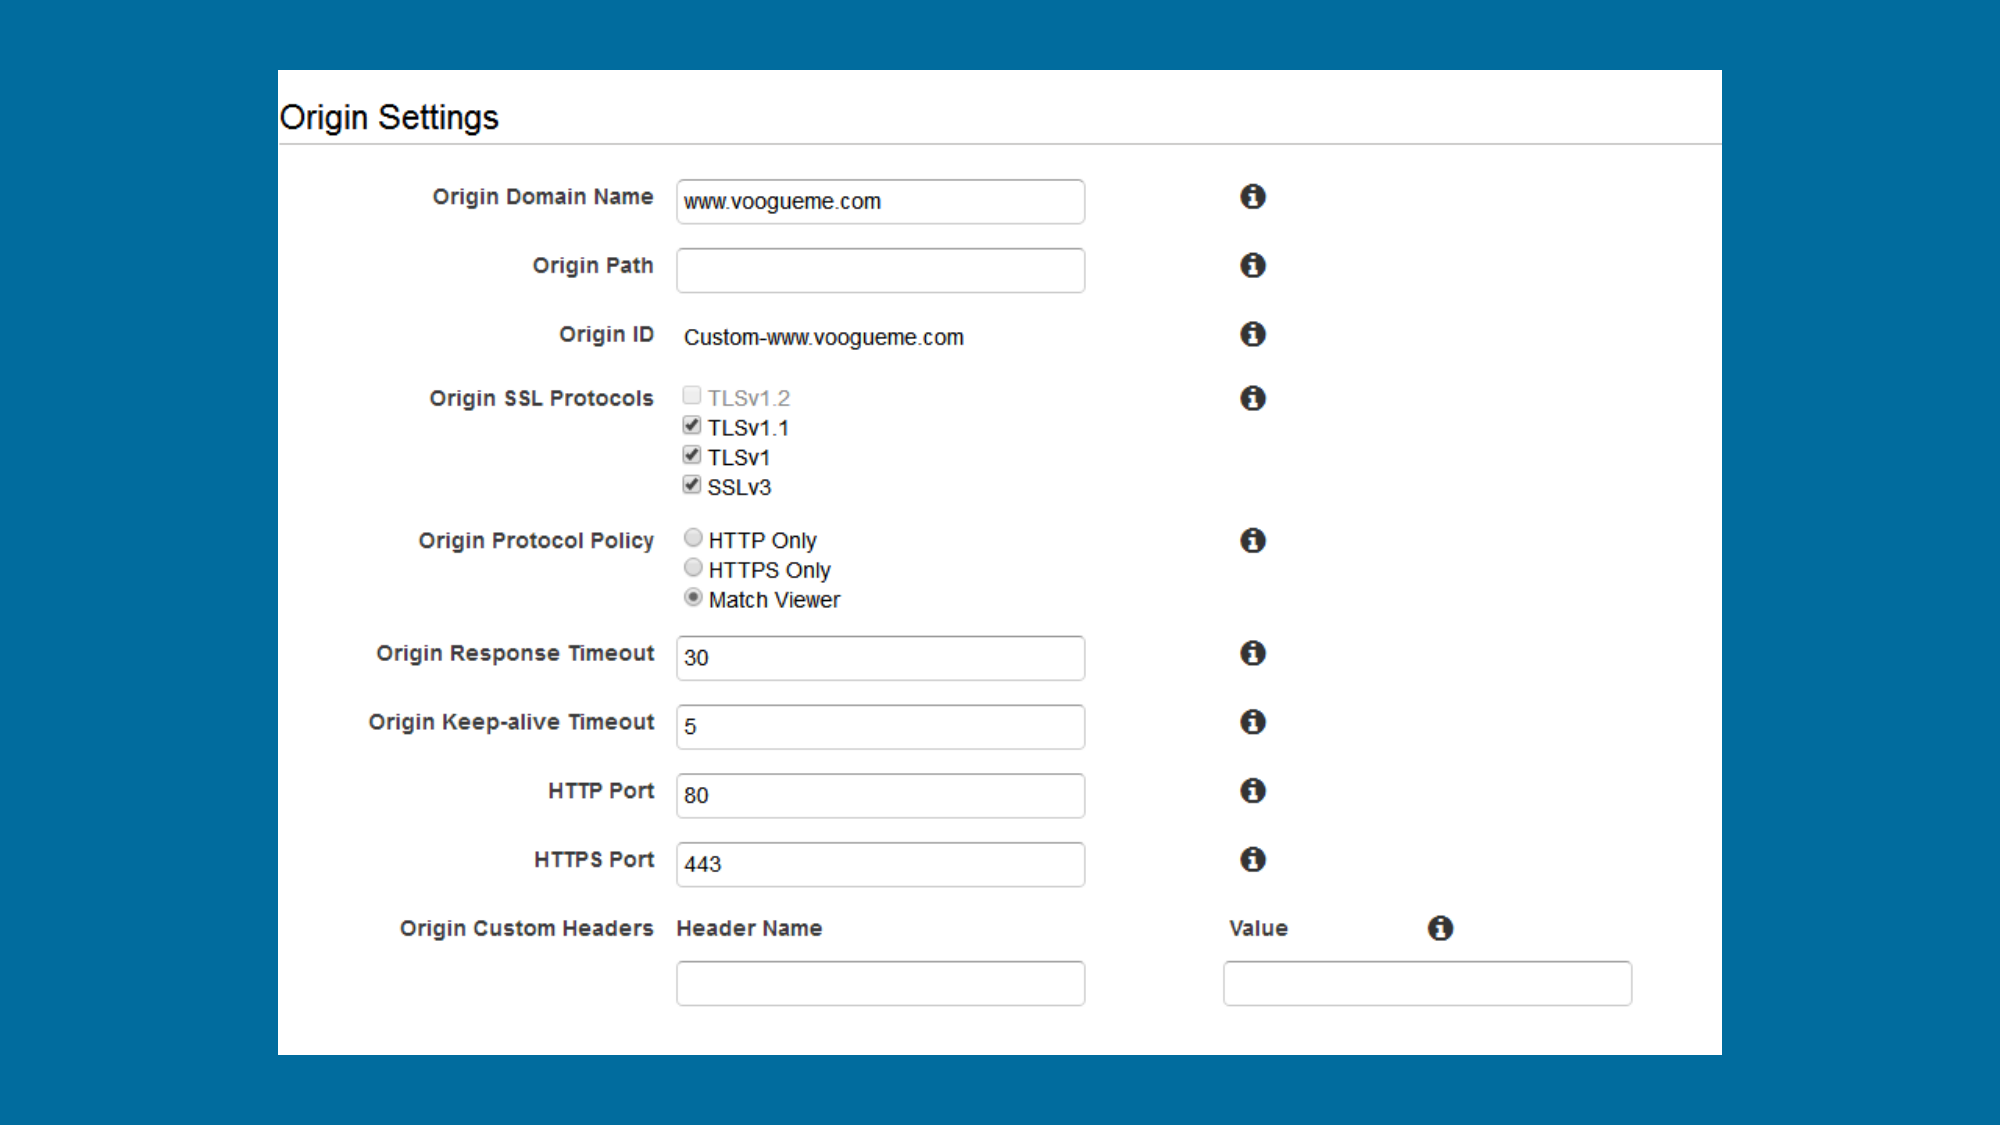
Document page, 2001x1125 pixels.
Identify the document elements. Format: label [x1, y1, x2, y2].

picture [279, 71, 1721, 1054]
